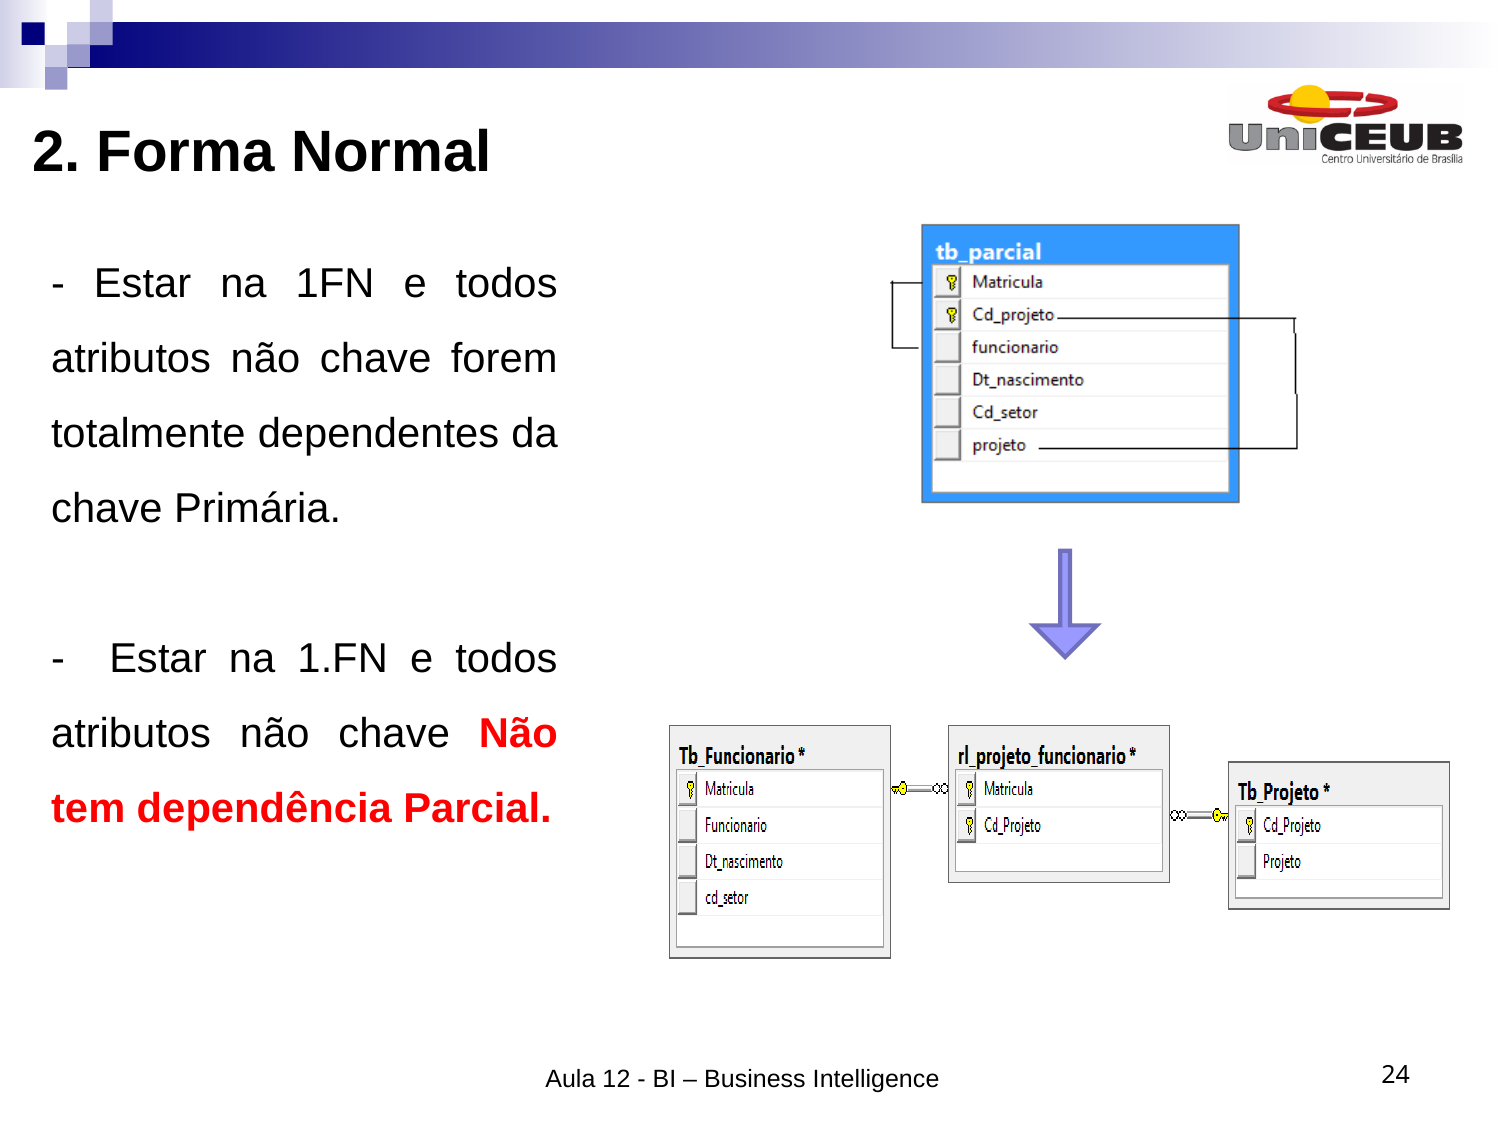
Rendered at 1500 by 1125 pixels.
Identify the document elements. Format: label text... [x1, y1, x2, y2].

picture [1227, 83, 1464, 165]
text_box Aula 12 - BI – Business Intelligence [512, 1024, 988, 1100]
text_box 2. Forma Normal [17, 105, 882, 224]
picture [882, 196, 1312, 516]
text_box - Estar na 1FN e todos atributos não chave forem totalmente dependentes da chave Primária. - Estar na 1.FN e todos atributos não chave Não tem dependência Parcial. [35, 223, 573, 609]
text_box ‹#› [1074, 1024, 1425, 1100]
picture [661, 715, 1464, 992]
text_box [1033, 550, 1097, 658]
